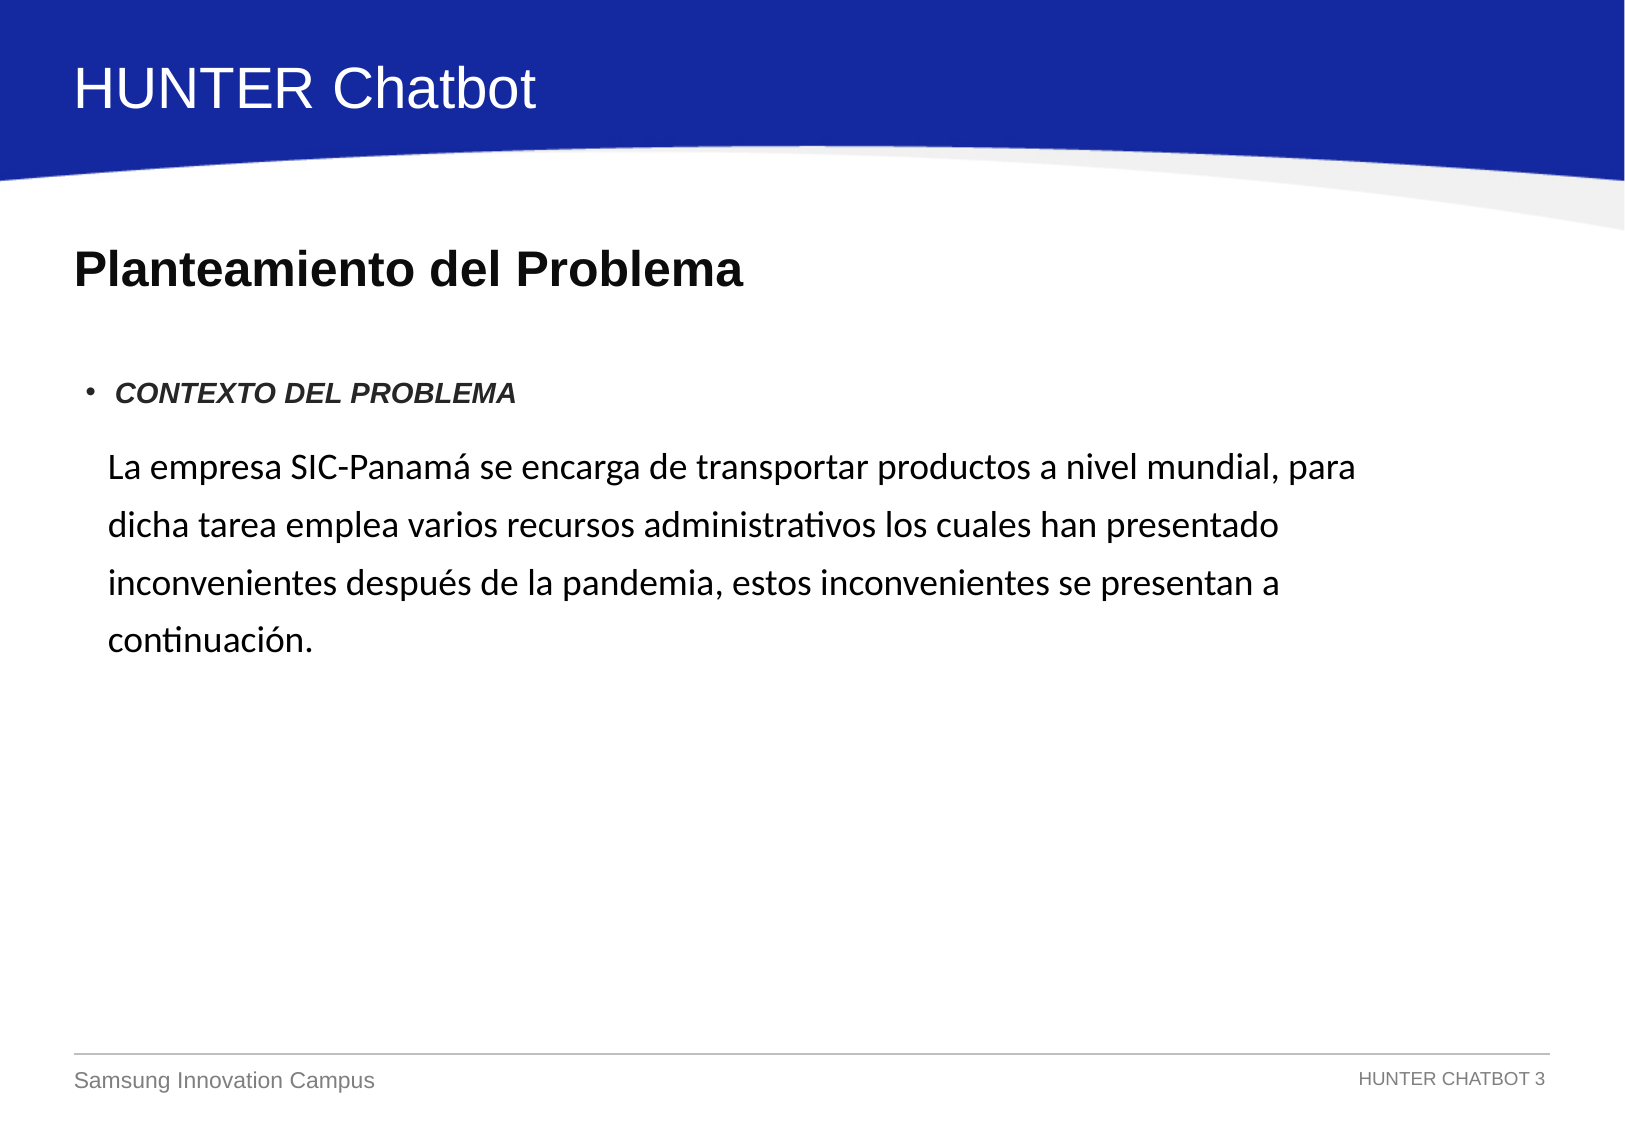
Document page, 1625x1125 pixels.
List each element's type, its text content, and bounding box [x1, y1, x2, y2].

title Planteamiento del Problema [73, 236, 1475, 425]
text_box HUNTER Chatbot [73, 50, 1475, 121]
picture [0, 0, 1625, 1125]
list CONTEXTO DEL PROBLEMA La empresa SIC-Panamá se encarga de transportar productos a nivel mundial, para dicha tarea emplea varios recursos administrativos los cuales han presentado inconvenientes después de la pandemia, estos inconvenientes se presentan a continuación. [85, 364, 1408, 722]
